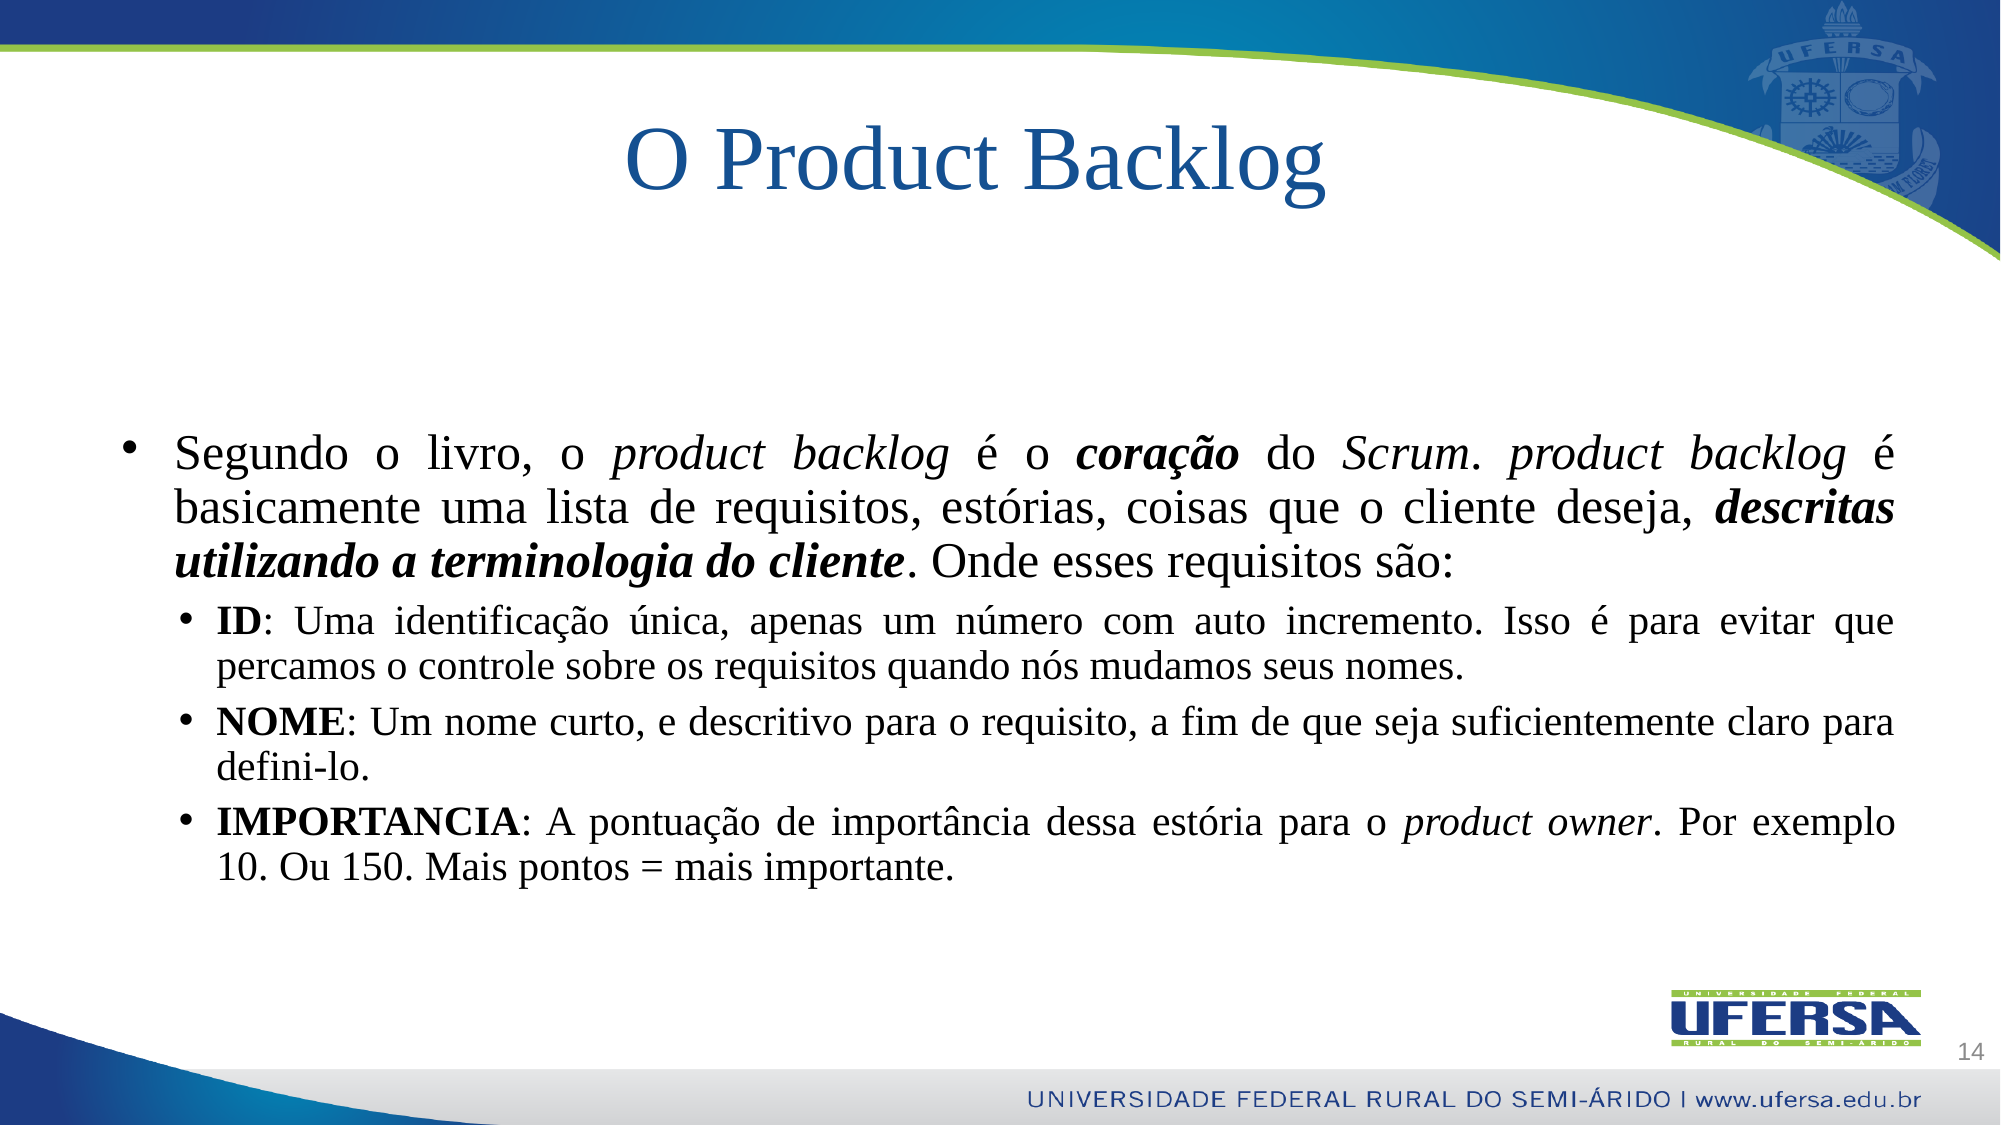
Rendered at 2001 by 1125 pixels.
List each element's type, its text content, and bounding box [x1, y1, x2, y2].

picture [0, 0, 2001, 1125]
slide_number 14 [1550, 1020, 2000, 1081]
list Segundo o livro, o product backlog é o coração do Scrum. product backlog é basicamente uma lista de requisitos, estórias, coisas que o cliente deseja, descritas utilizando a terminologia do cliente. Onde esses requisitos são: ID: Uma identificação única, apenas um número com auto incremento. Isso é para evitar que percamos o controle sobre os requisitos quando nós mudamos seus nomes. NOME: Um nome curto, e descritivo para o requisito, a fim de que seja suficientemente claro para defini-lo. IMPORTANCIA: A pontuação de importância dessa estória para o product owner. Por exemplo 10. Ou 150. Mais pontos = mais importante. [103, 426, 1897, 1097]
title O Product Backlog [132, 73, 1868, 233]
